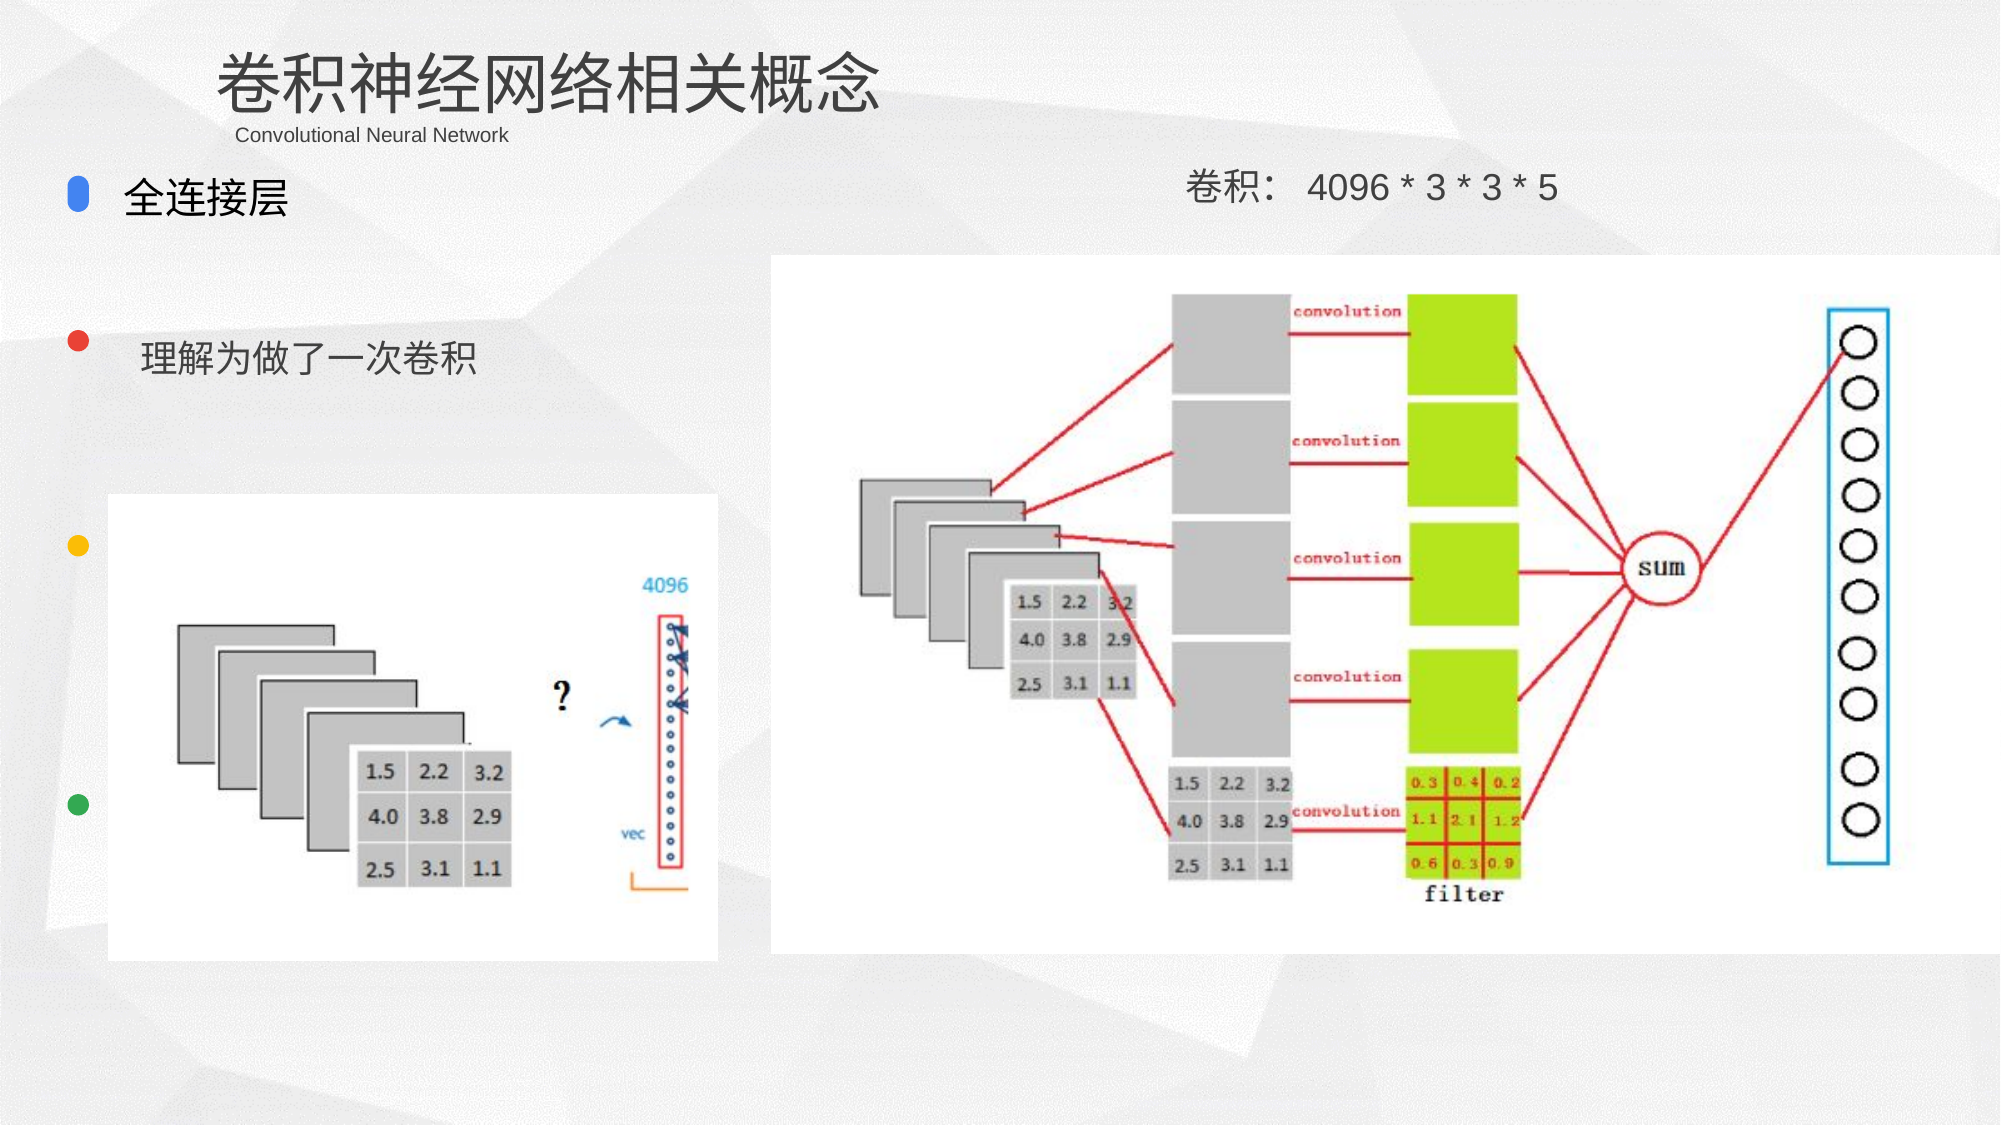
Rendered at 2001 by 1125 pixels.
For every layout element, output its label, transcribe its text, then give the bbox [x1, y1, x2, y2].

text_box [66, 174, 90, 213]
text_box Convolutional Neural Network [220, 108, 871, 154]
text_box [66, 793, 90, 817]
picture [0, 0, 2001, 1125]
text_box 卷积：4096 * 3 * 3 * 5 [1170, 146, 1780, 216]
text_box 全连接层 [108, 164, 514, 230]
text_box [66, 533, 90, 558]
text_box 理解为做了一次卷积 [125, 318, 735, 388]
text_box 卷积神经网络相关概念 [200, 34, 1000, 130]
text_box [66, 329, 90, 353]
